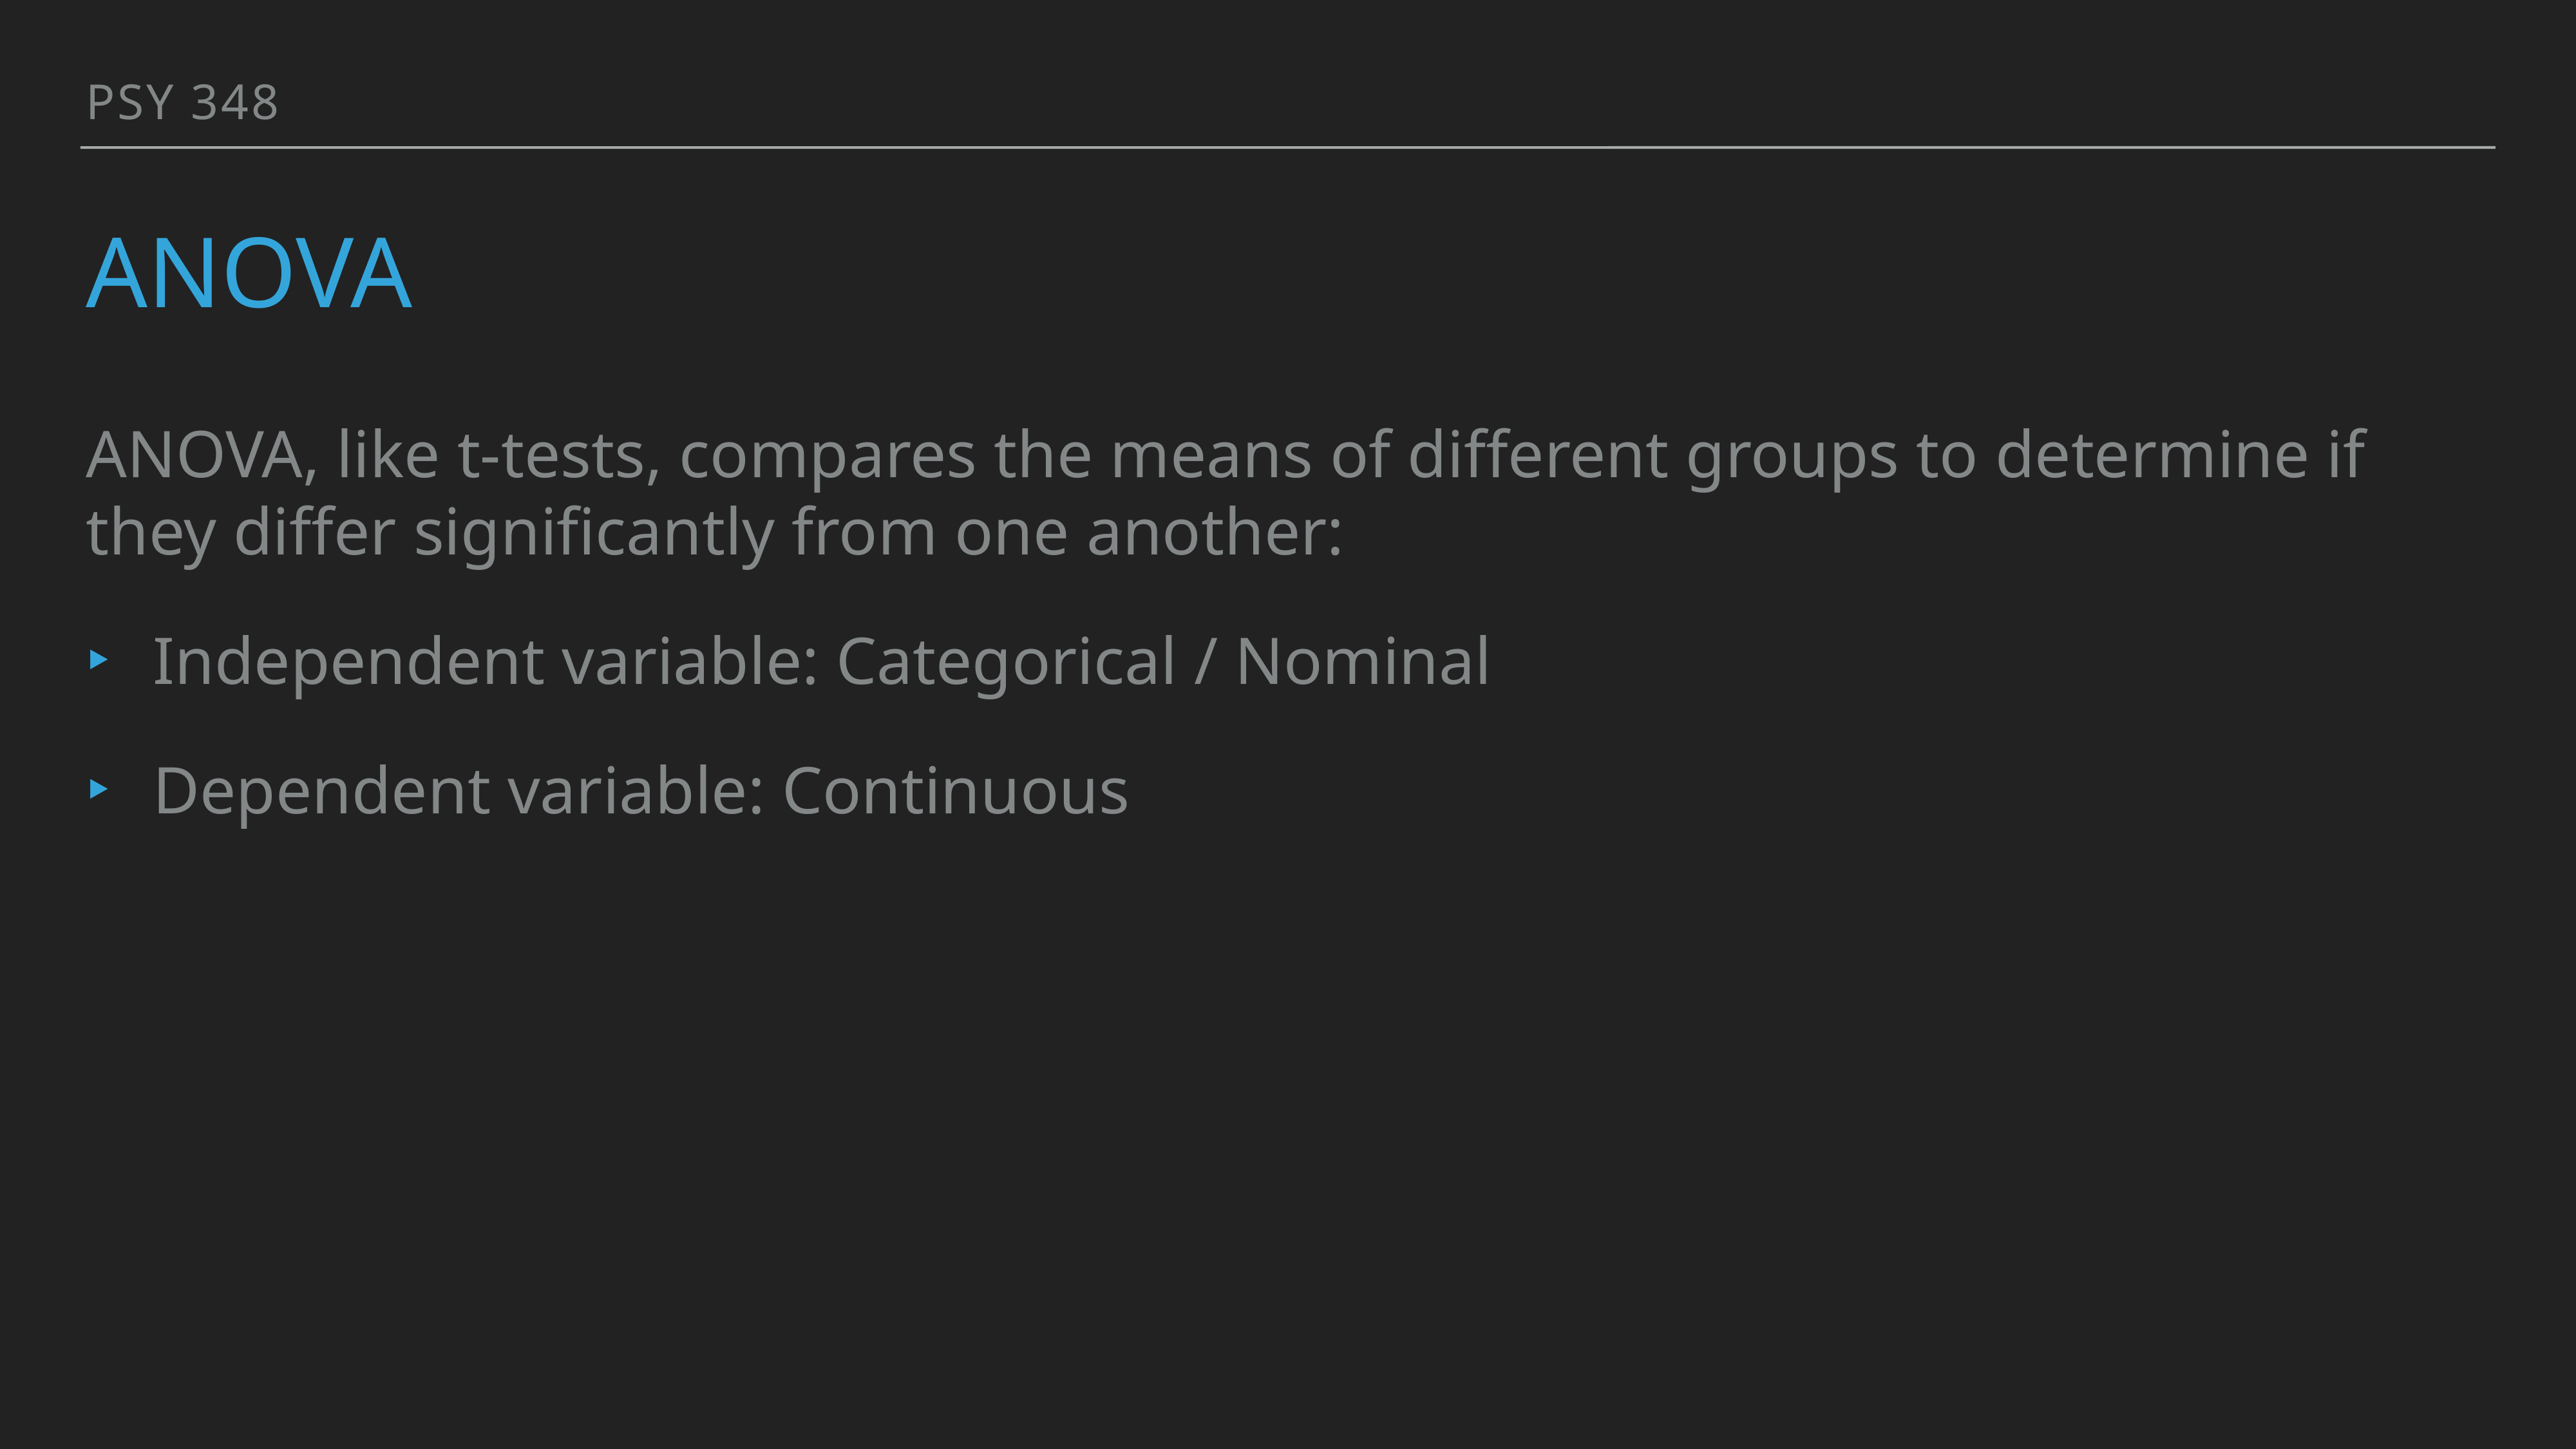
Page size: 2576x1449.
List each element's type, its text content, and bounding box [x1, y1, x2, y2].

list PSY 348 [80, 66, 2295, 135]
title AnOVA [80, 227, 2496, 336]
list ANOVA, like t-tests, compares the means of different groups to determine if they differ significantly from one another: Independent variable: Categorical / Nominal Dependent variable: Continuous [80, 407, 2496, 1316]
